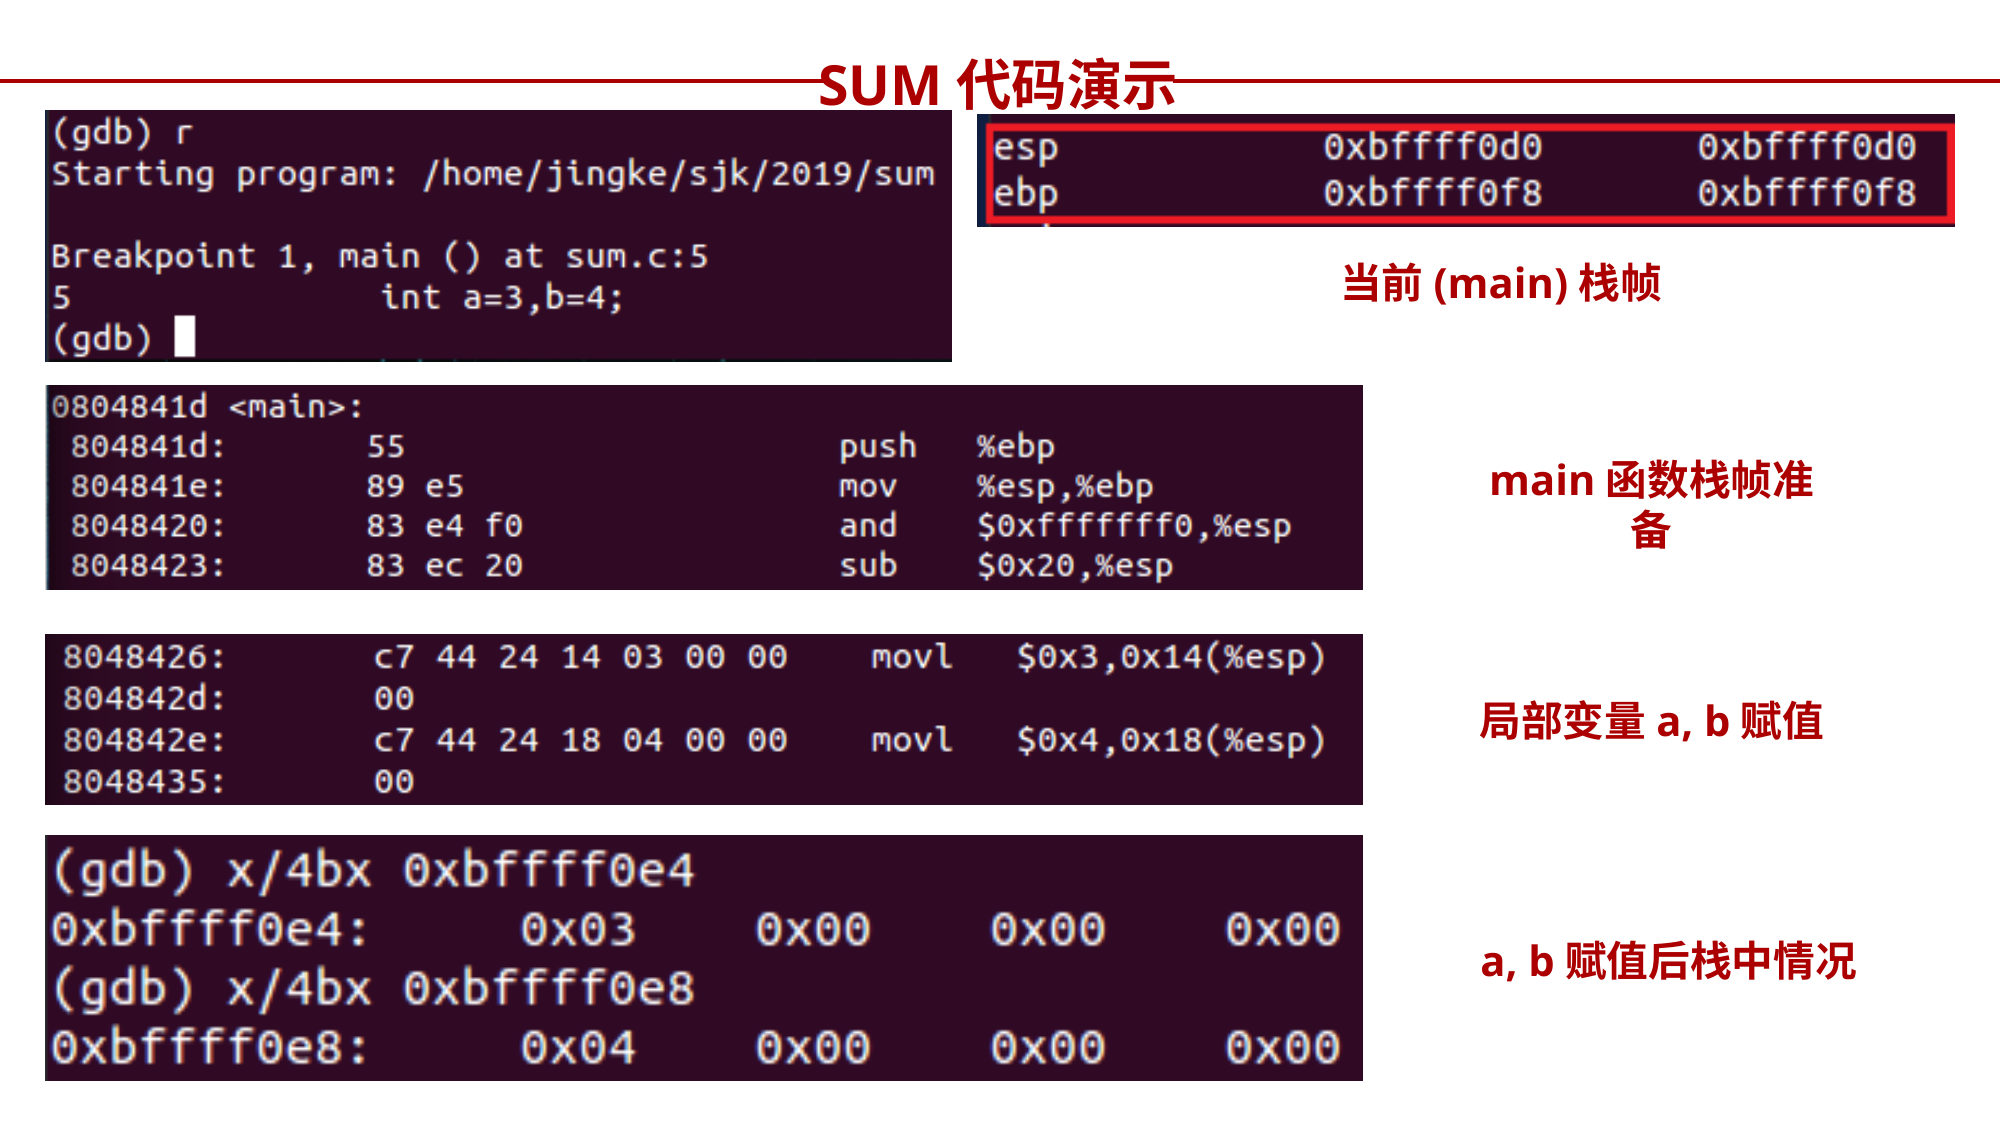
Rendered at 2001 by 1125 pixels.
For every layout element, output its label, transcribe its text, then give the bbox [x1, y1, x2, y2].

text_box SUM代码演示 [801, 42, 1196, 125]
picture [45, 110, 952, 362]
text_box 当前(main)栈帧 [1304, 249, 1698, 315]
picture [45, 835, 1363, 1081]
picture [45, 385, 1363, 590]
text_box a, b赋值后栈中情况 [1454, 927, 1883, 993]
picture [45, 634, 1363, 805]
text_box main函数栈帧准备 [1454, 446, 1849, 562]
text_box 局部变量a, b赋值 [1454, 686, 1849, 752]
picture [976, 114, 1955, 227]
